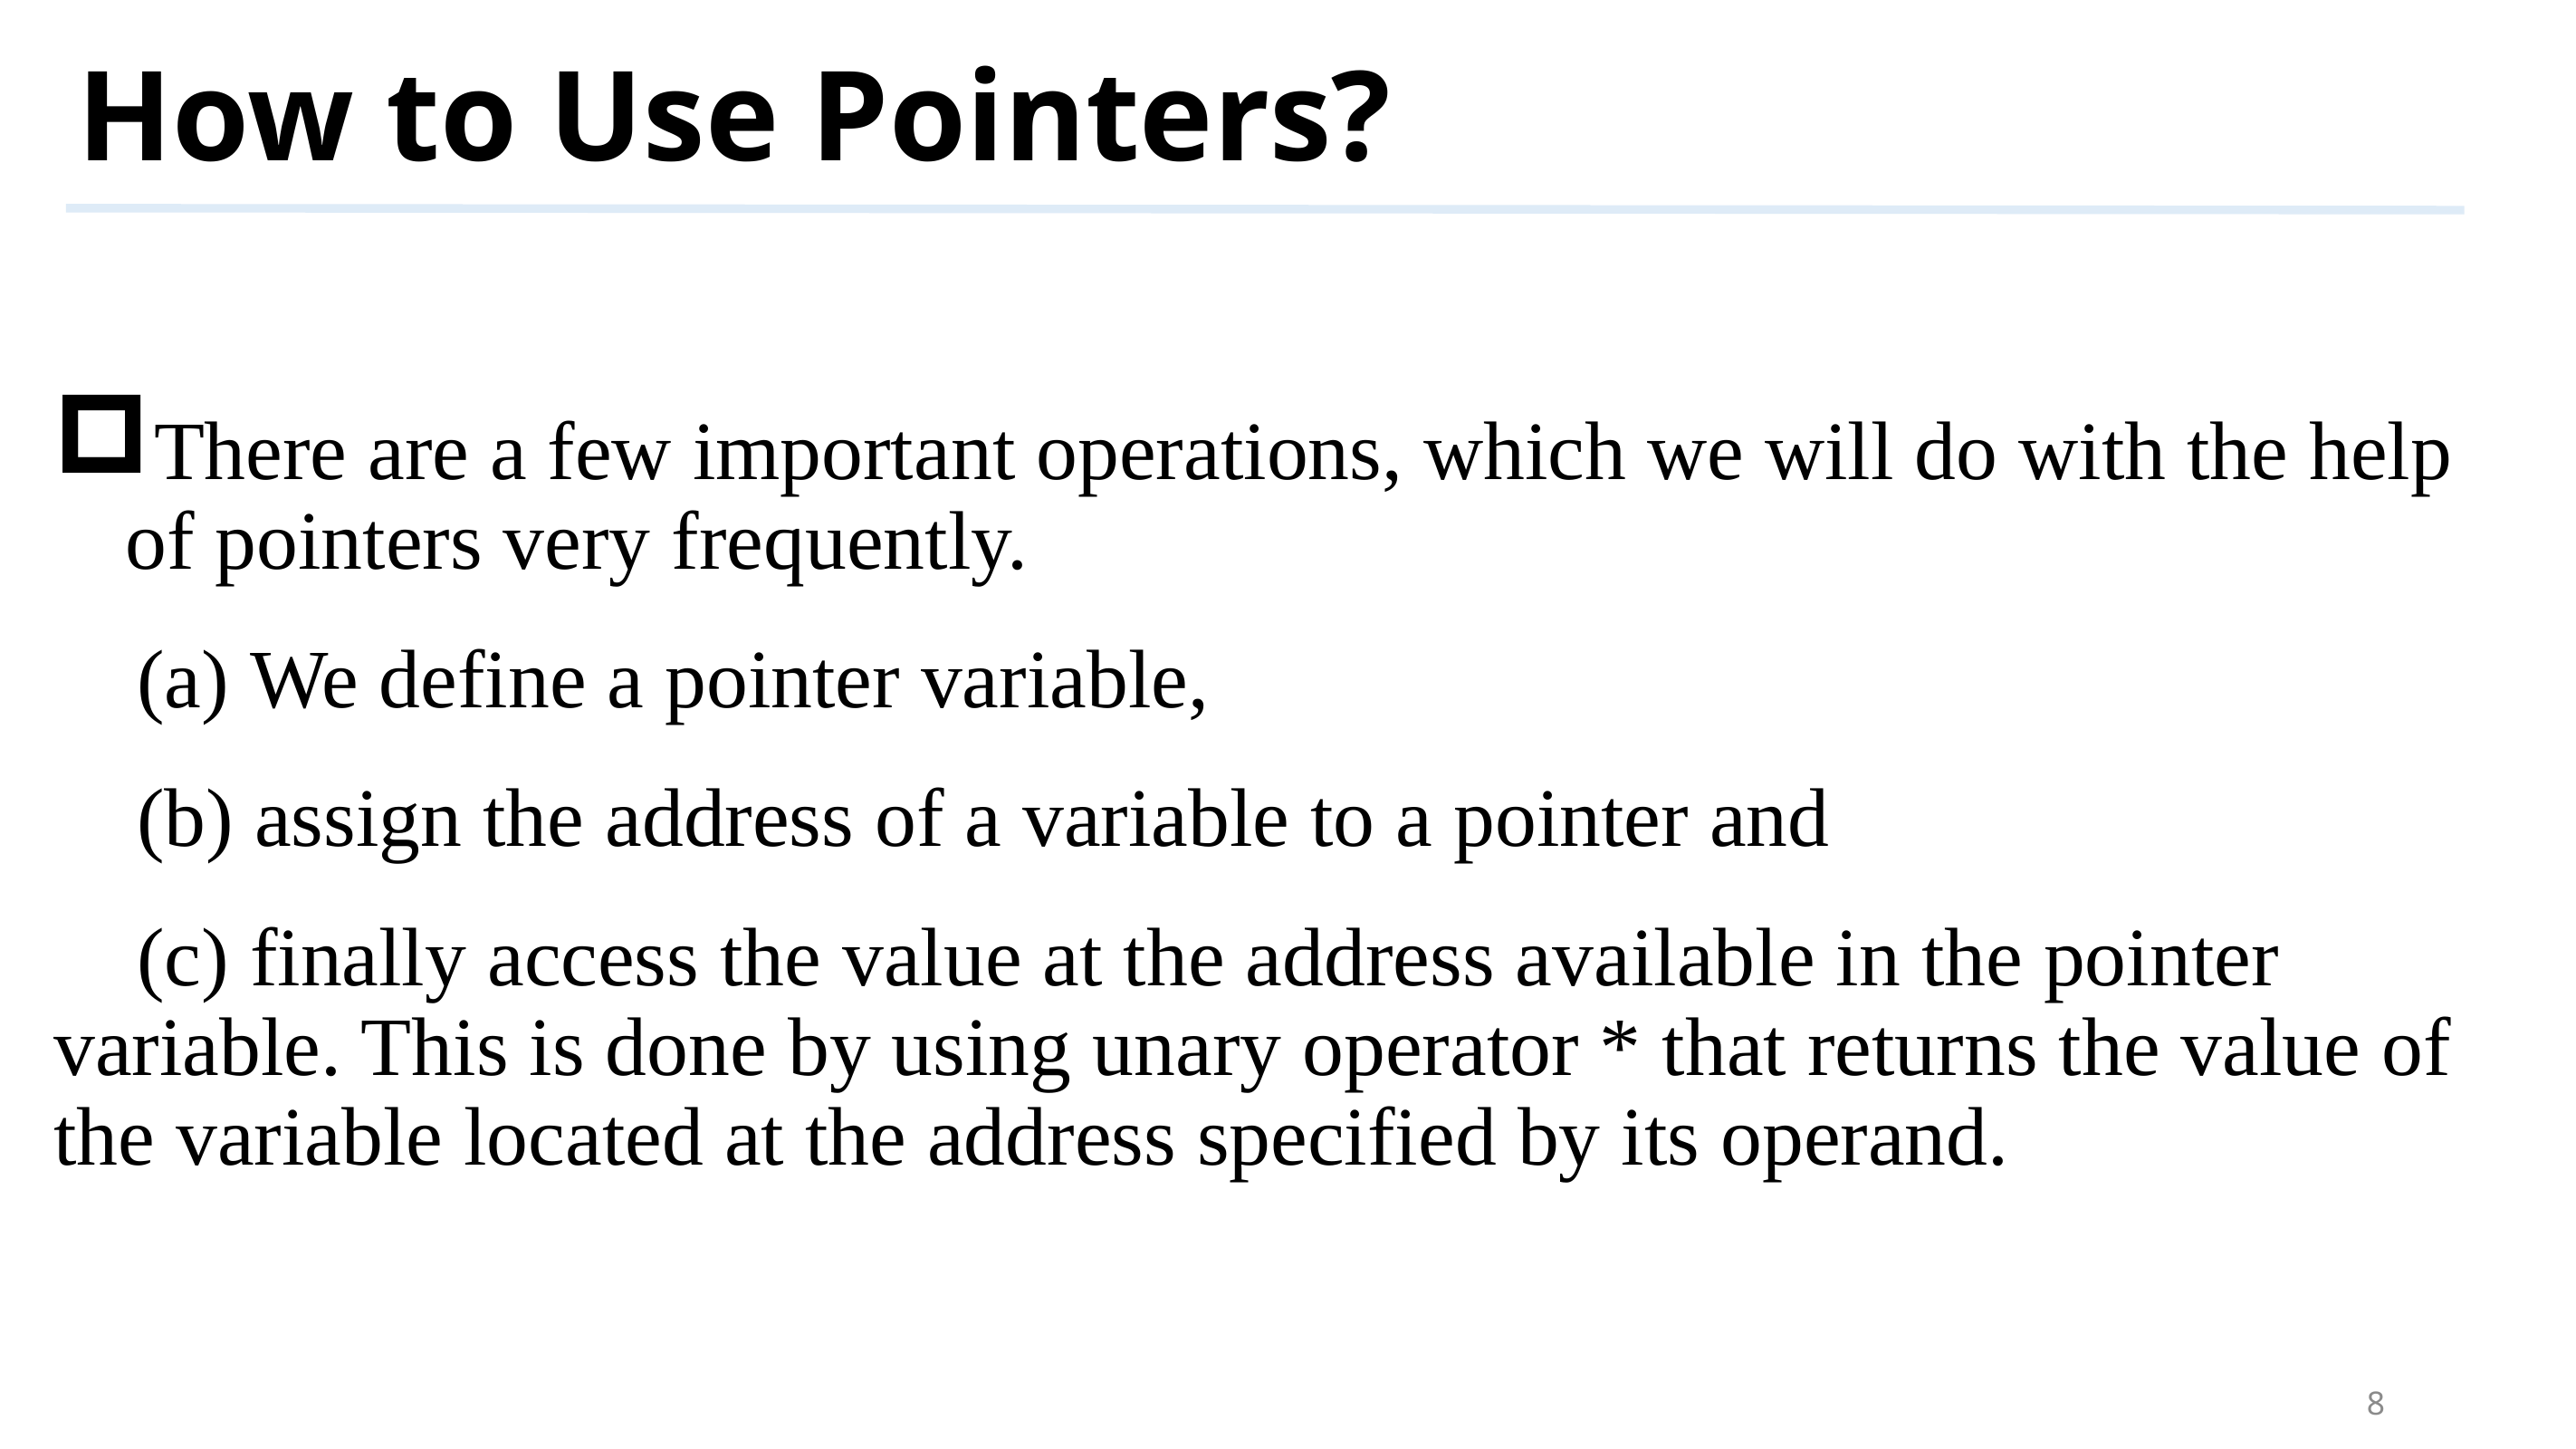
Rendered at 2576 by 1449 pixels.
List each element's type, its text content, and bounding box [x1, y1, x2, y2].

slide_number 8 [1818, 1342, 2399, 1421]
title How to Use Pointers? [63, 7, 2576, 235]
list There are a few important operations, which we will do with the help of pointers very frequently. (a) We define a pointer variable, (b) assign the address of a variable to a pointer and (c) finally access the value at the address available in the pointer variable. This is done by using unary operator * that returns the value of the variable located at the address specified by its operand. [2, 232, 2547, 1358]
